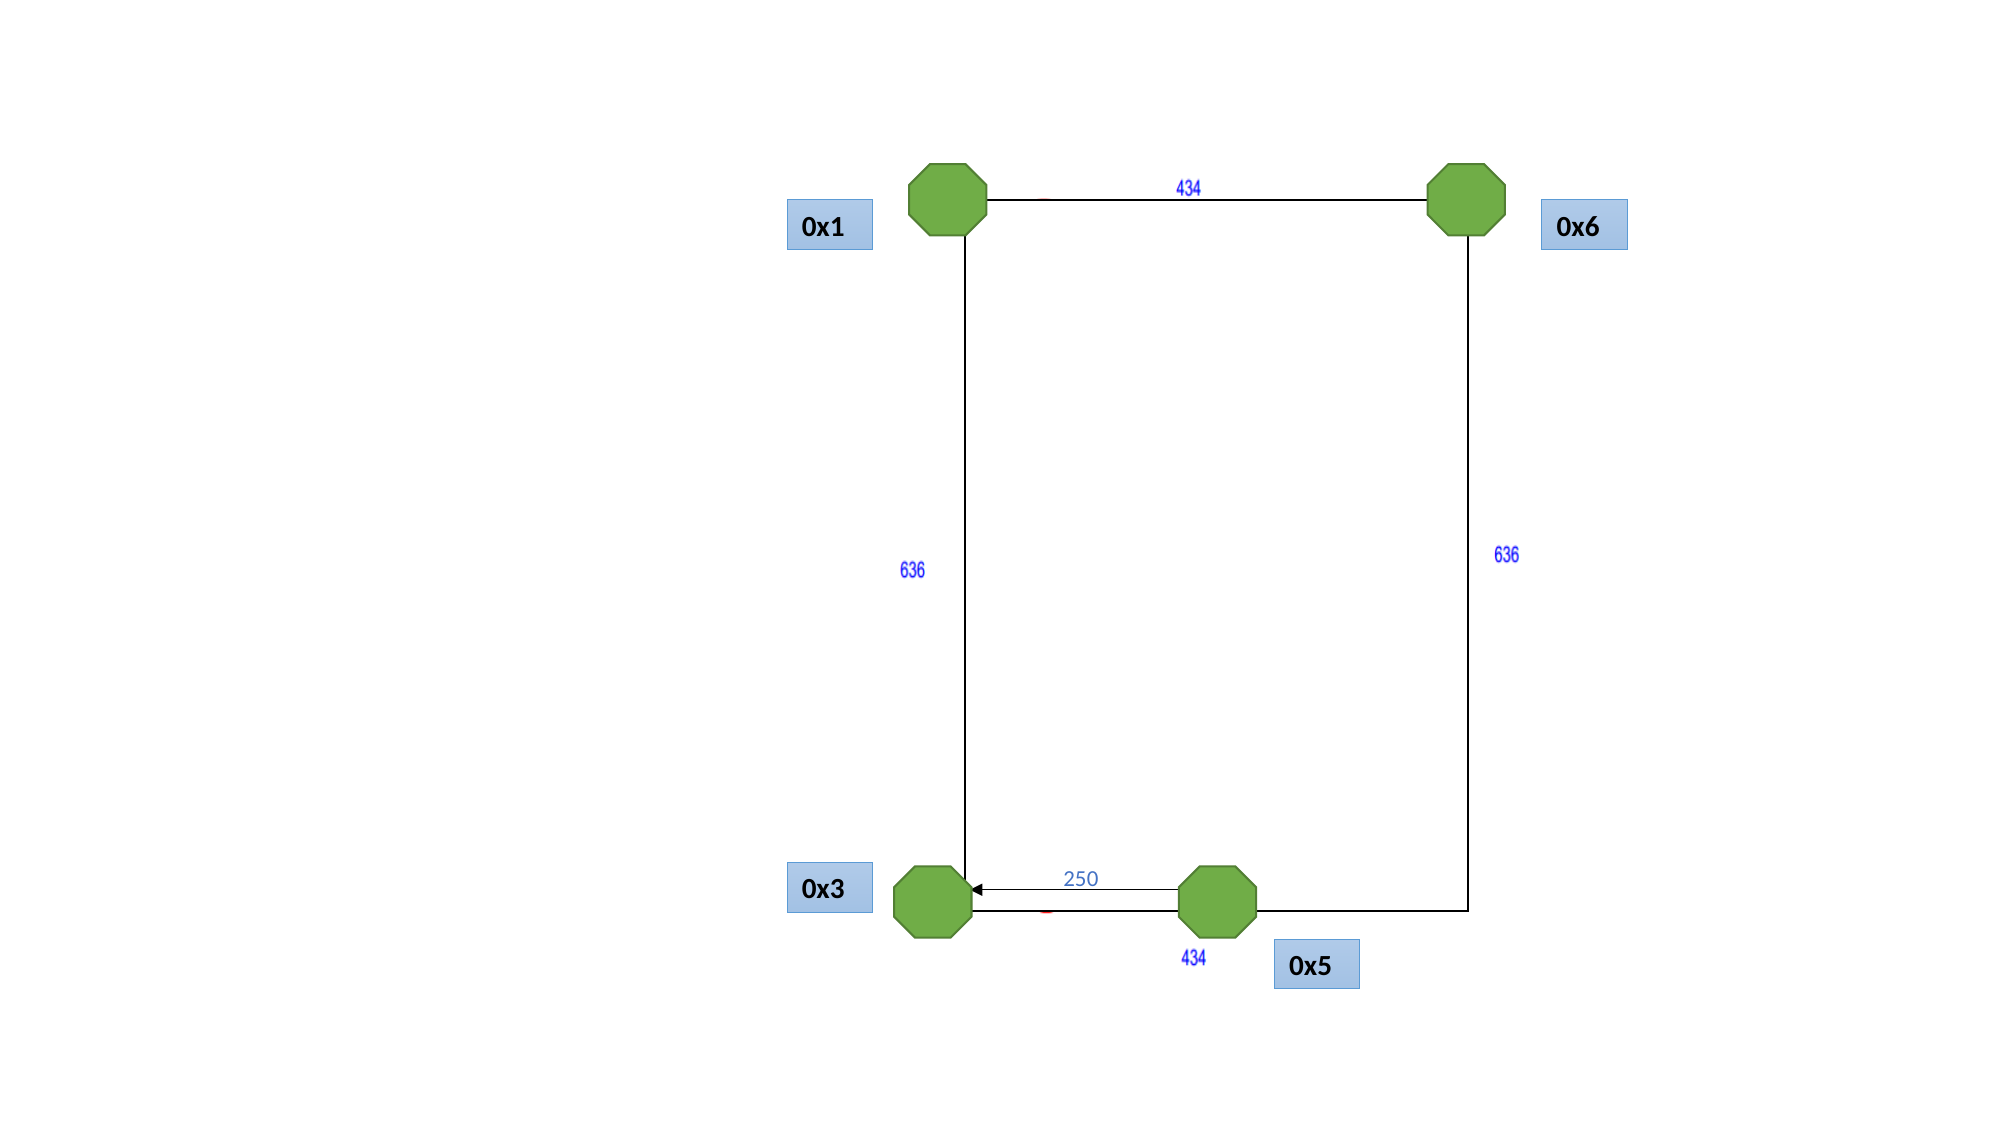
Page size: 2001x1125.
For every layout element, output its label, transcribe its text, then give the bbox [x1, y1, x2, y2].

picture [821, 130, 1564, 1013]
text_box 0x3 [787, 862, 821, 913]
text_box 0x6 [1564, 199, 1628, 250]
text_box 0x1 [787, 199, 821, 250]
